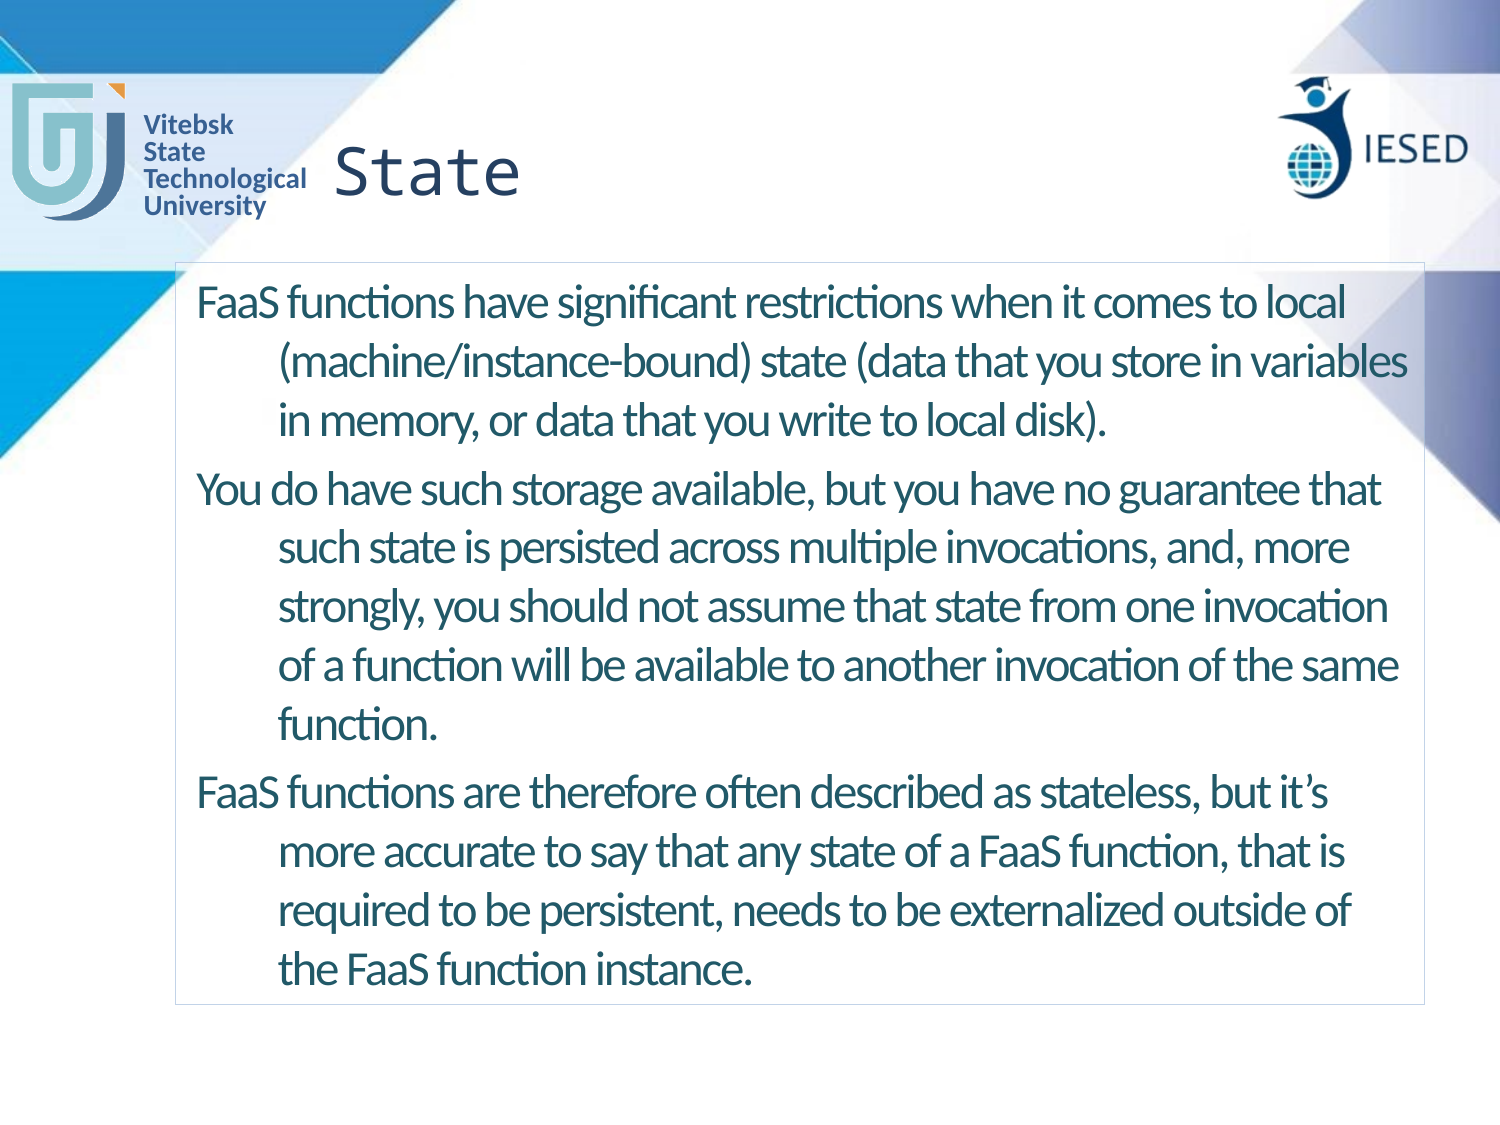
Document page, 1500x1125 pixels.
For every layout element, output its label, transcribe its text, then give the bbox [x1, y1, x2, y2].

list FaaS functions have significant restrictions when it comes to local (machine/instance-bound) state (data that you store in variables in memory, or data that you write to local disk). You do have such storage available, but you have no guarantee that such state is persisted across multiple invocations, and, more strongly, you should not assume that state from one invocation of a function will be available to another invocation of the same function. FaaS functions are therefore often described as stateless, but it’s more accurate to say that any state of a FaaS function, that is required to be persistent, needs to be externalized outside of the FaaS function instance. [175, 262, 1425, 1005]
picture [0, 0, 1500, 1125]
title State [316, 105, 1301, 233]
